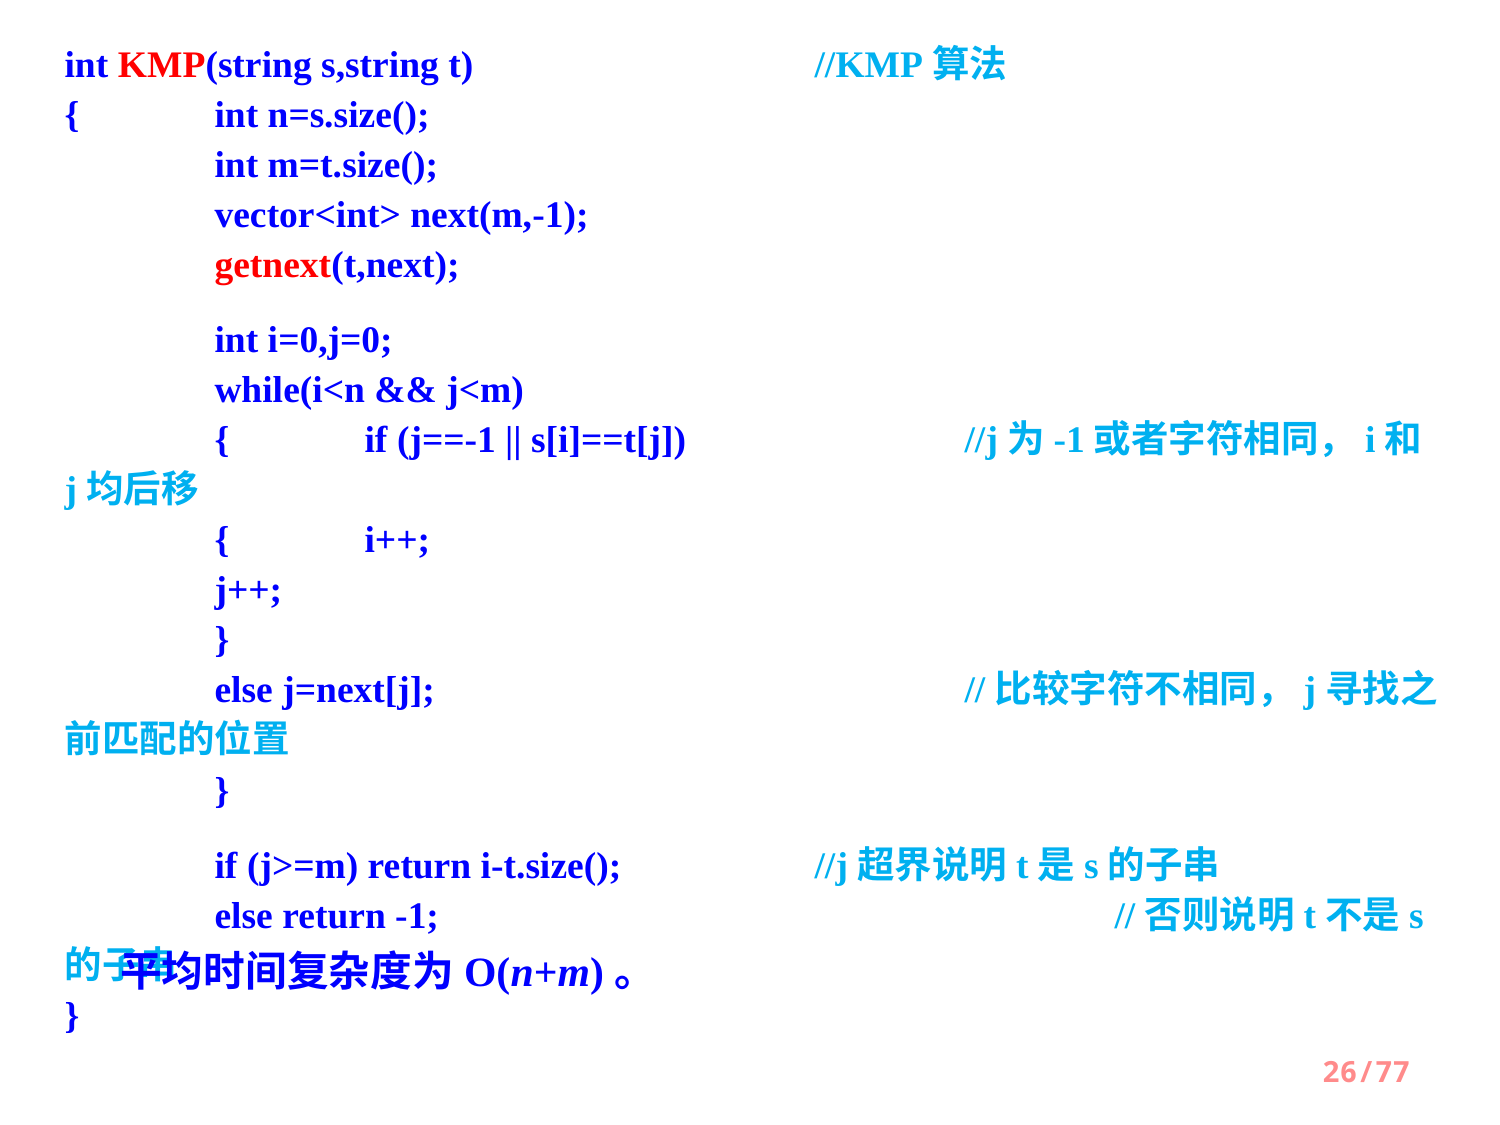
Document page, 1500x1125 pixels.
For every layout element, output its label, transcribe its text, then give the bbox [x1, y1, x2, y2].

text_box int KMP(string s,string t) //KMP算法 { int n=s.size(); int m=t.size(); vector<int> next(m,-1); getnext(t,next); int i=0,j=0; while(i<n && j<m) { if (j==-1 || s[i]==t[j]) //j为-1或者字符相同，i和j均后移 { i++; j++; } else j=next[j]; //比较字符不相同，j寻找之前匹配的位置 } if (j>=m) return i-t.size(); //j超界说明t是s的子串 else return -1; //否则说明t不是s的子串 } [33, 21, 1455, 1049]
slide_number 26/77 [1074, 1042, 1425, 1103]
text_box 平均时间复杂度为O(n+m)。 [105, 937, 985, 1003]
